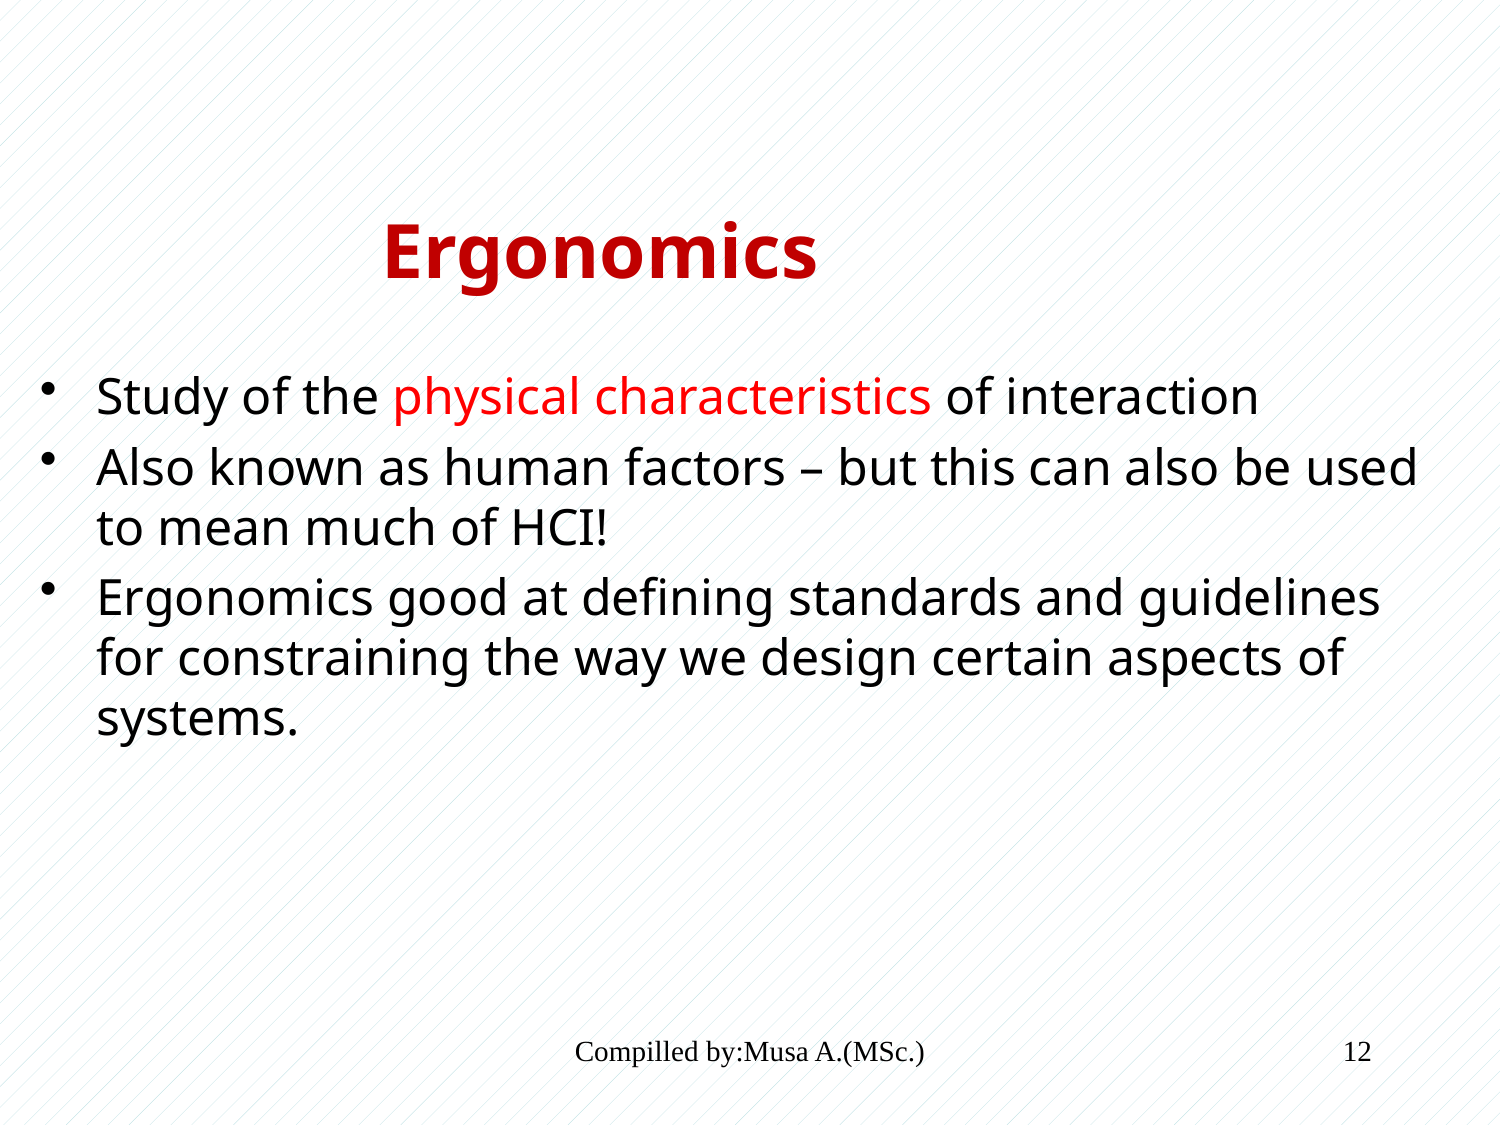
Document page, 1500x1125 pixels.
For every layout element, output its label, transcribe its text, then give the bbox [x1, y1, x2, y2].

footer Compilled by:Musa A.(MSc.) [512, 1025, 988, 1100]
title Ergonomics [37, 0, 1163, 238]
list Study of the physical characteristics of interaction Also known as human factors – but this can also be used to mean much of HCI! Ergonomics good at defining standards and guidelines for constraining the way we design certain aspects of systems. [24, 287, 1450, 950]
slide_number 12 [1074, 1025, 1388, 1100]
